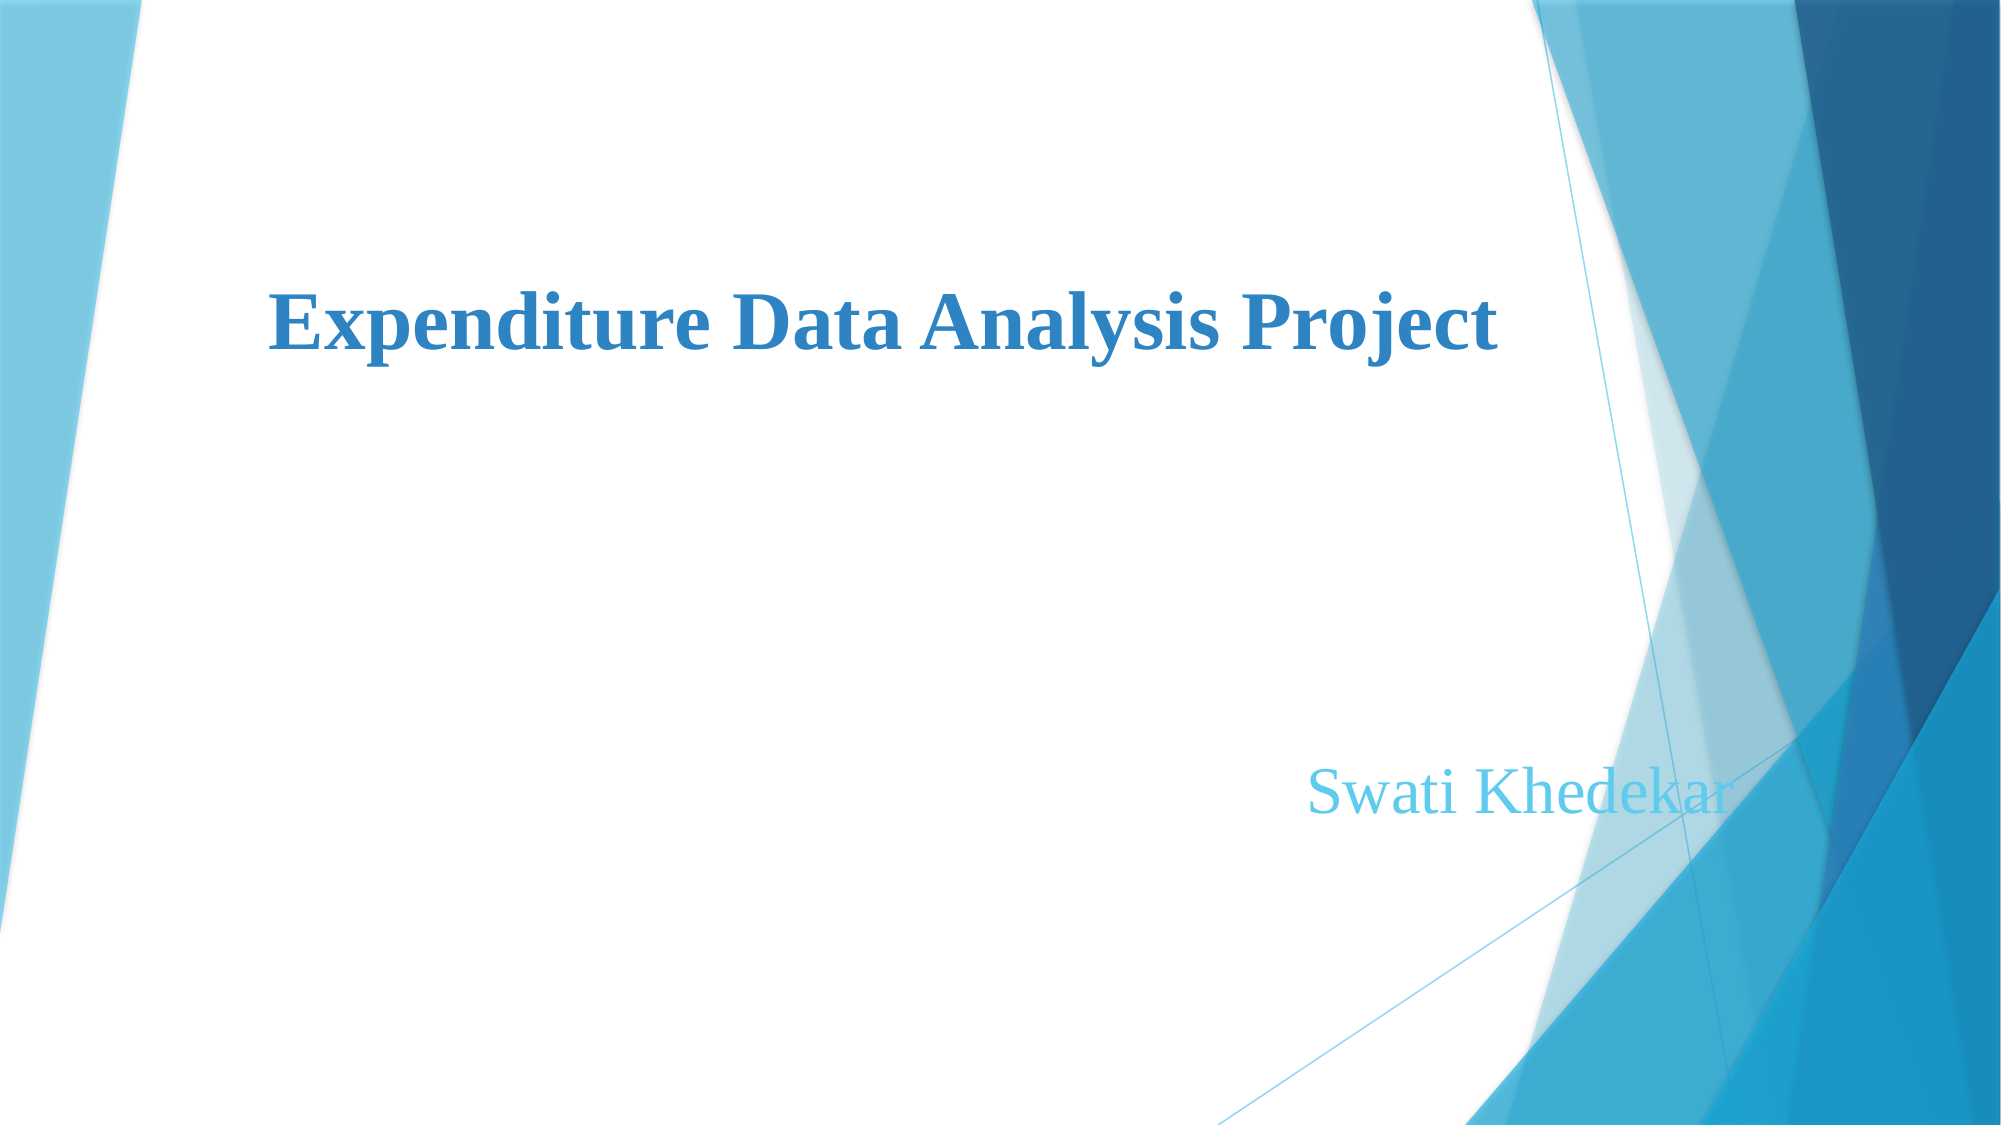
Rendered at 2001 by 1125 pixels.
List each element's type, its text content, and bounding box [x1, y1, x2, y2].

title Expenditure Data Analysis Project [247, 193, 1522, 474]
subtitle Swati Khedekar [249, 739, 1750, 863]
